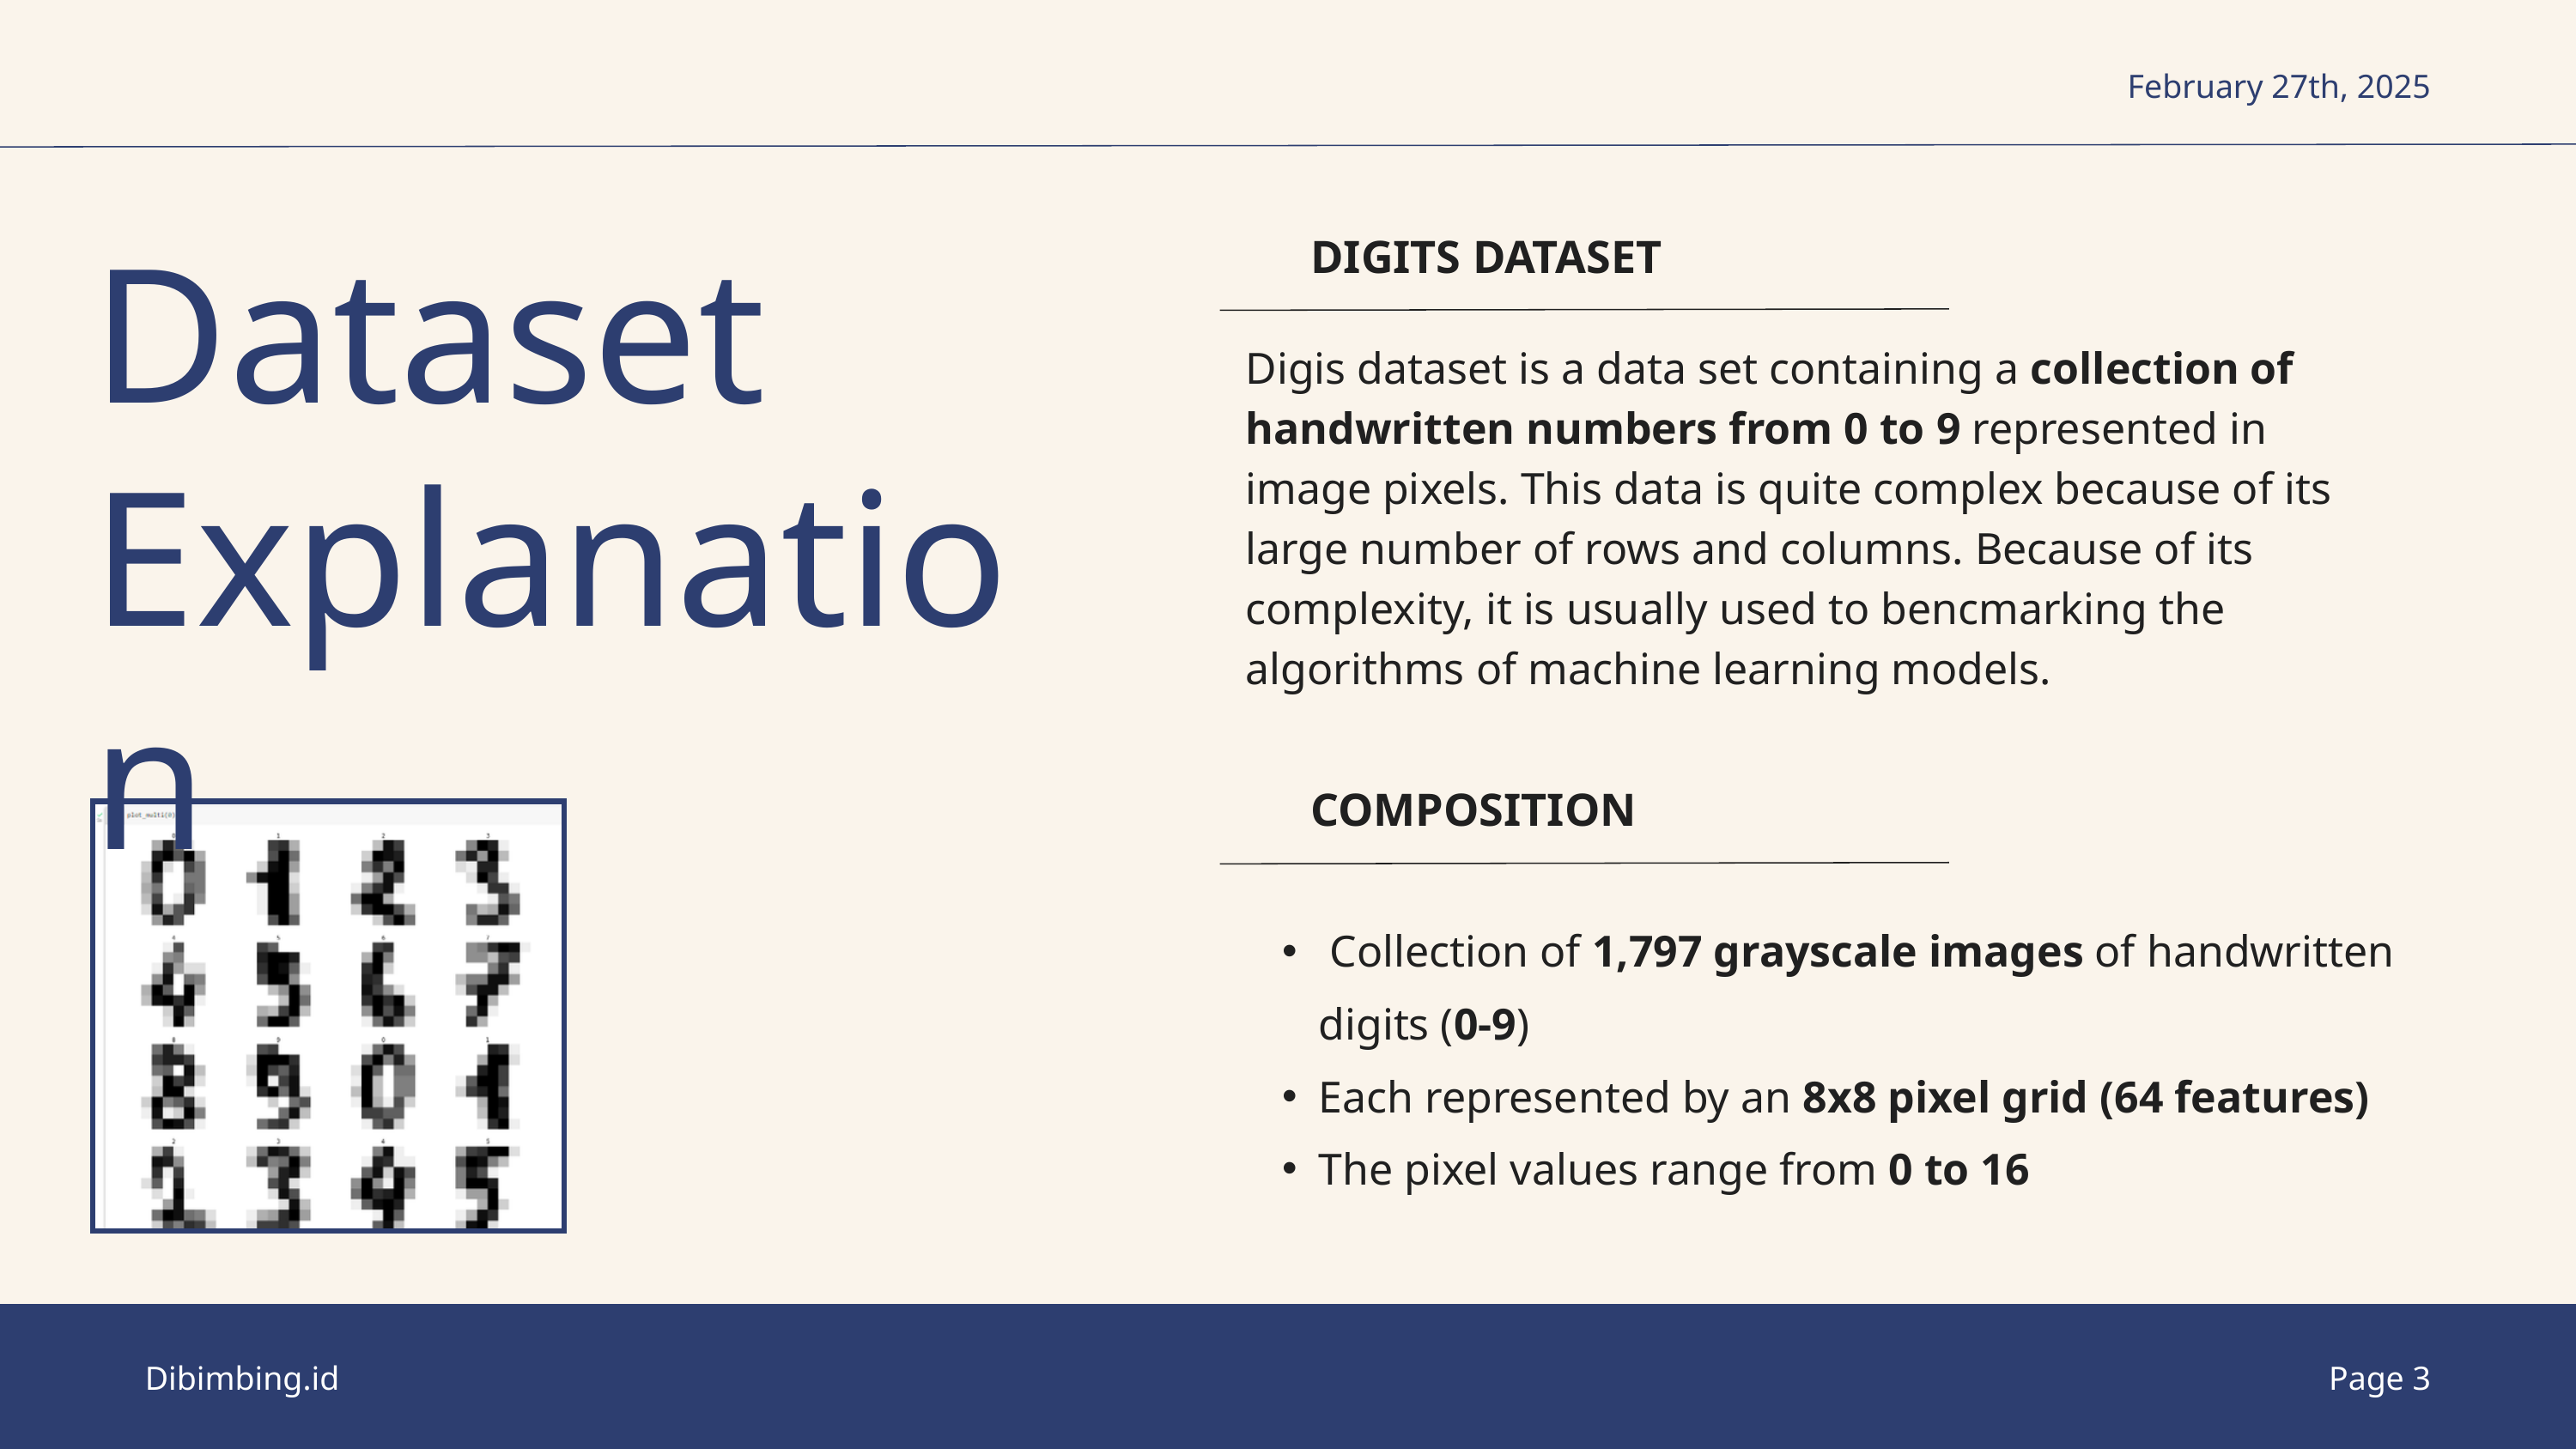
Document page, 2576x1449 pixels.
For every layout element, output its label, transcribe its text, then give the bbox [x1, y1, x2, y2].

text_box [92, 887, 564, 1232]
text_box Digis dataset is a data set containing a collection of handwritten numbers from 0 to 9 represented in image pixels. This data is quite complex because of its large number of rows and columns. Because of its complexity, it is usually used to bencmarking the algorithms of machine learning models. [1245, 332, 2367, 693]
text_box Dataset Explanation [92, 216, 1095, 887]
text_box DIGITS DATASET [1310, 219, 1949, 282]
text_box Collection of 1,797 grayscale images of handwritten digits (0-9) Each represented by an 8x8 pixel grid (64 features) The pixel values range from 0 to 16 [1245, 903, 2432, 1194]
text_box February 27th, 2025 [1770, 59, 2432, 106]
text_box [0, 1303, 2576, 1449]
text_box COMPOSITION [1310, 773, 1949, 836]
